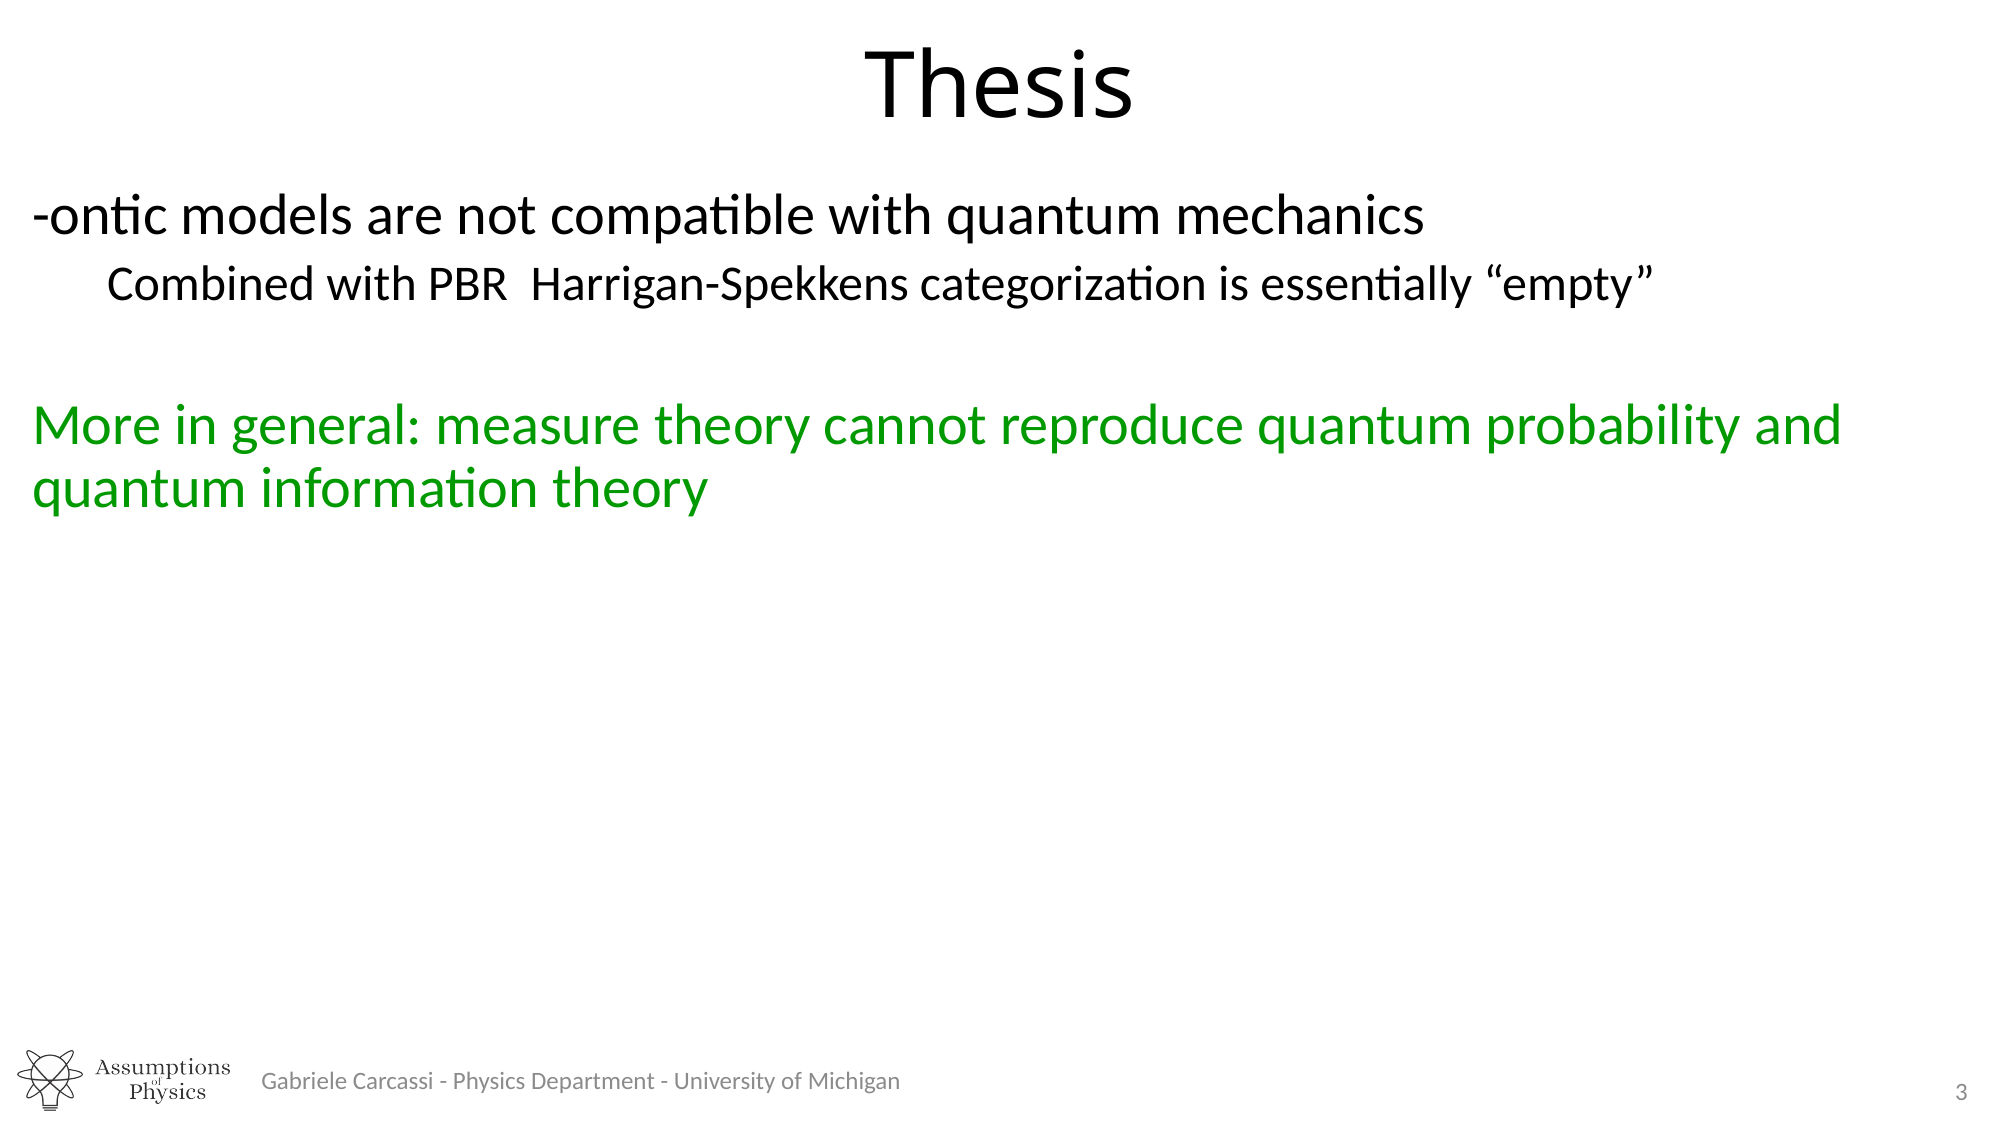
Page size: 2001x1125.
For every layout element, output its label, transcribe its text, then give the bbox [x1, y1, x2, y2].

picture [17, 1050, 83, 1111]
picture [95, 1058, 230, 1104]
title Thesis [17, 13, 1983, 162]
footer Gabriele Carcassi - Physics Department - University of Michigan [246, 1049, 1226, 1110]
slide_number 3 [1891, 1072, 1983, 1110]
